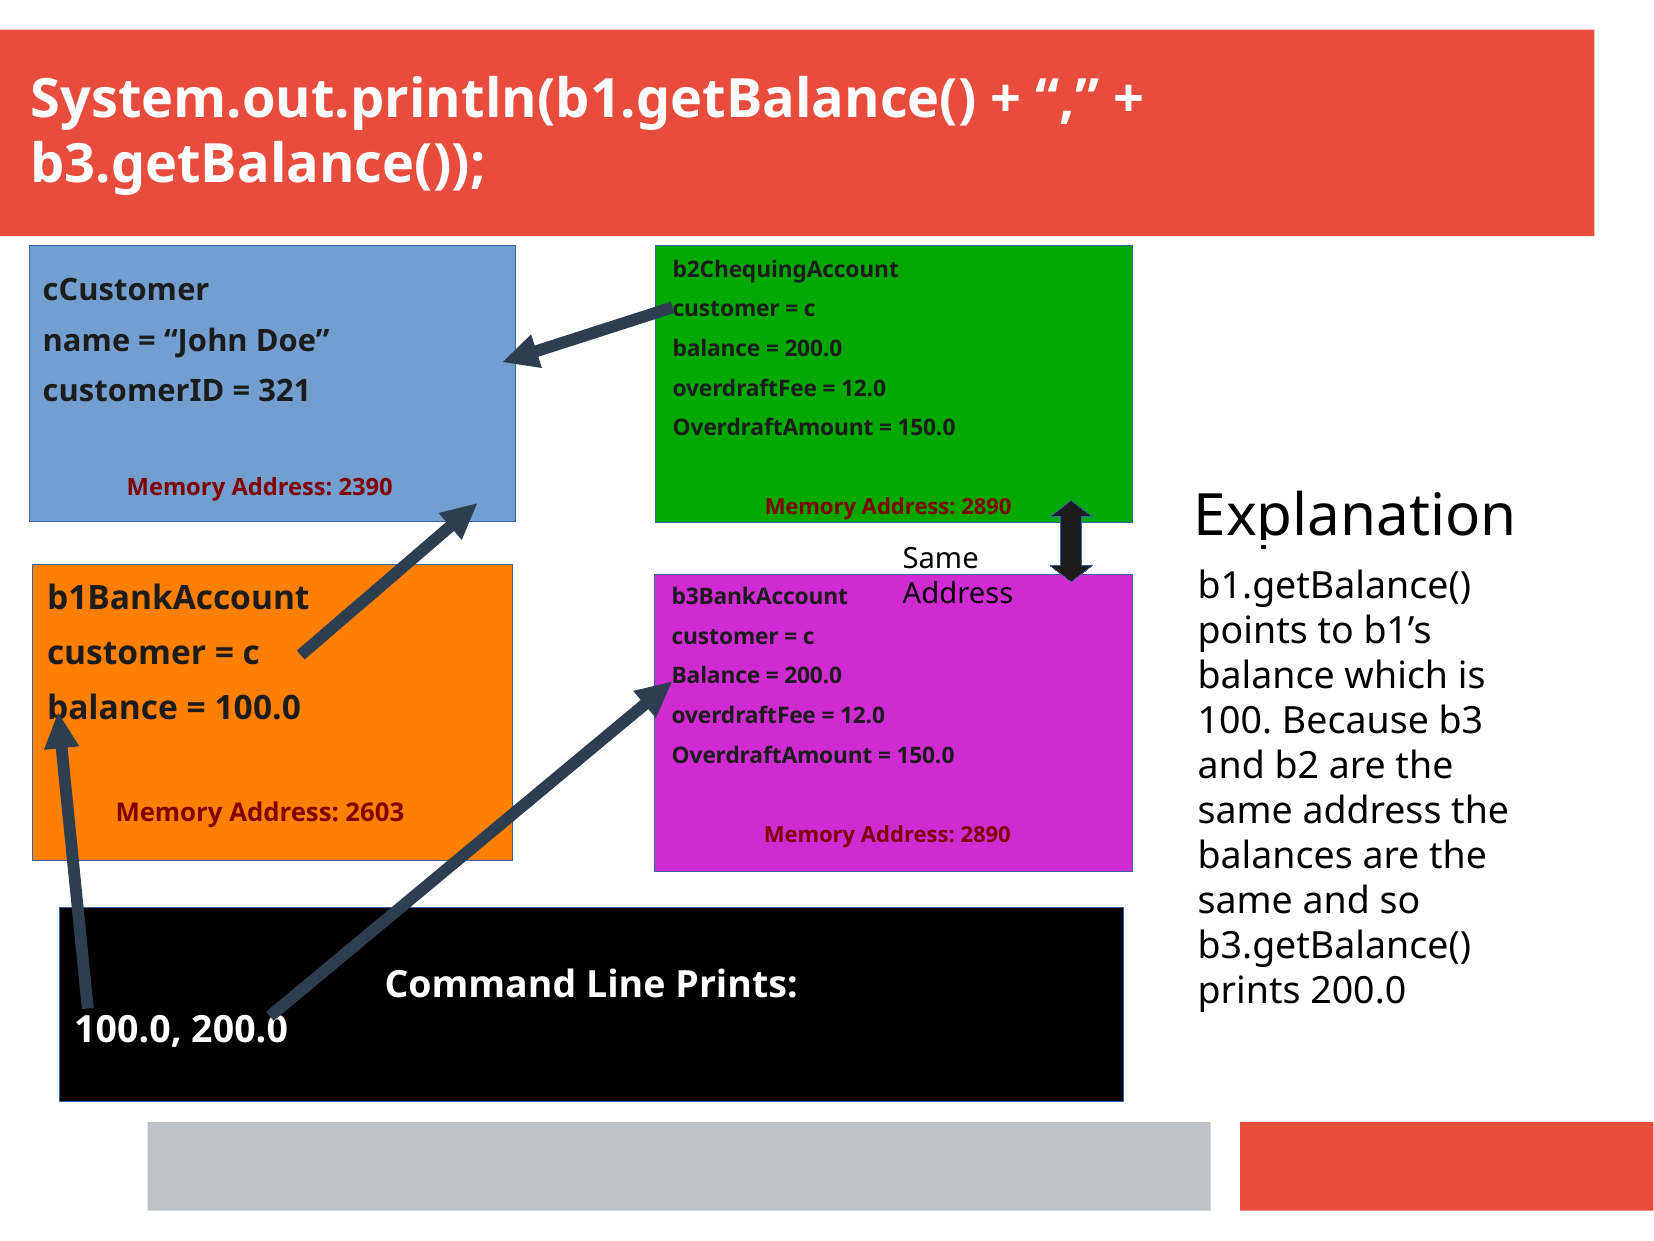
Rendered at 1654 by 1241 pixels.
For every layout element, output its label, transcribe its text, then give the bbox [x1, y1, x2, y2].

text_box b3BankAccount customer = c Balance = 200.0 overdraftFee = 12.0 OverdraftAmount = 150.0 Memory Address: 2890 [671, 581, 1103, 851]
text_box b1BankAccount customer = c balance = 100.0 Memory Address: 2603 [47, 575, 474, 830]
text_box Same Address [888, 531, 1086, 616]
text_box [300, 503, 478, 656]
text_box b2ChequingAccount customer = c balance = 200.0 overdraftFee = 12.0 OverdraftAmount = 150.0 Memory Address: 2890 [672, 254, 1104, 523]
text_box [32, 564, 405, 861]
text_box [269, 681, 672, 1017]
text_box Explanation [1178, 470, 1569, 621]
text_box b1.getBalance() points to b1’s balance which is 100. Because b3 and b2 are the same address the balances are the same and so b3.getBalance() prints 200.0 [1182, 621, 1569, 1004]
text_box Command Line Prints: 100.0, 200.0 [59, 907, 1124, 1102]
text_box [29, 245, 516, 522]
text_box [1050, 500, 1093, 531]
text_box [53, 712, 88, 1009]
text_box [654, 574, 1133, 872]
text_box [71, 564, 513, 861]
text_box [502, 307, 673, 365]
text_box [655, 245, 1133, 523]
text_box cCustomer name = “John Doe” customerID = 321 Memory Address: 2390 [42, 269, 477, 504]
text_box [1086, 565, 1093, 571]
text_box System.out.println(b1.getBalance() + “,” + b3.getBalance()); [30, 83, 1378, 194]
